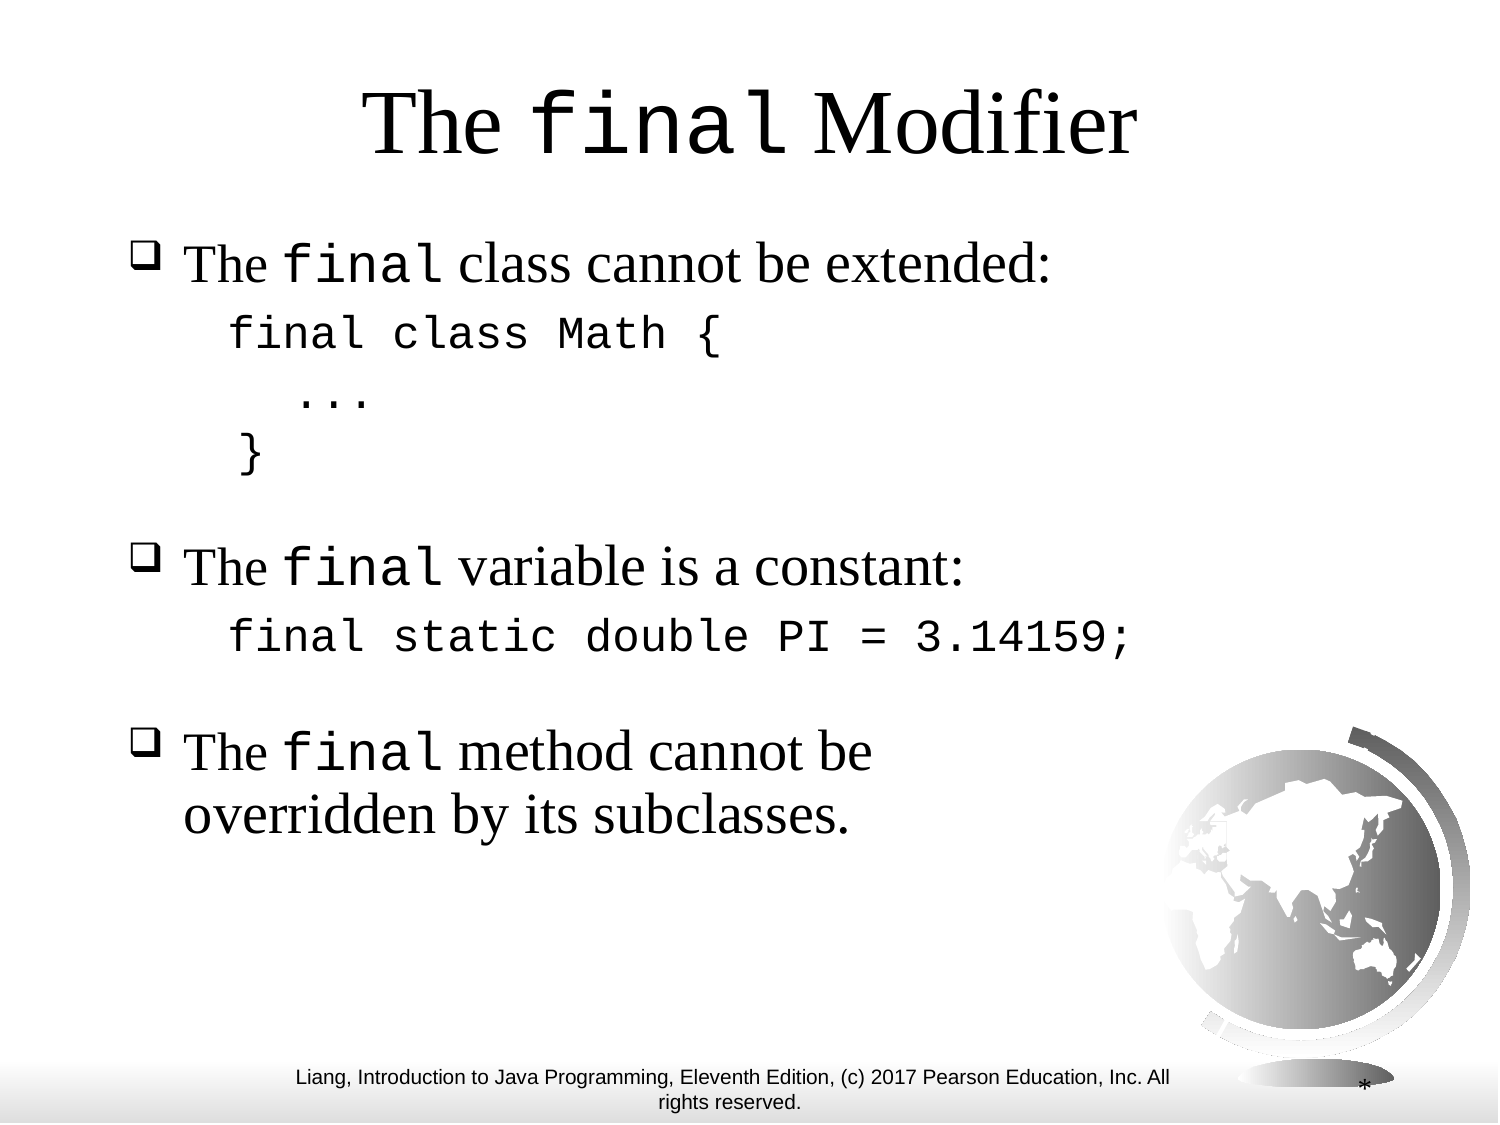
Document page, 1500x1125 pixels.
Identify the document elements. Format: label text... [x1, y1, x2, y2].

title The final Modifier [112, 0, 1388, 224]
slide_number * [1074, 1049, 1388, 1125]
list The final class cannot be extended: final class Math { ... } The final variable is a constant: final static double PI = 3.14159; The final method cannot be overridden by its subclasses. [112, 224, 1388, 904]
